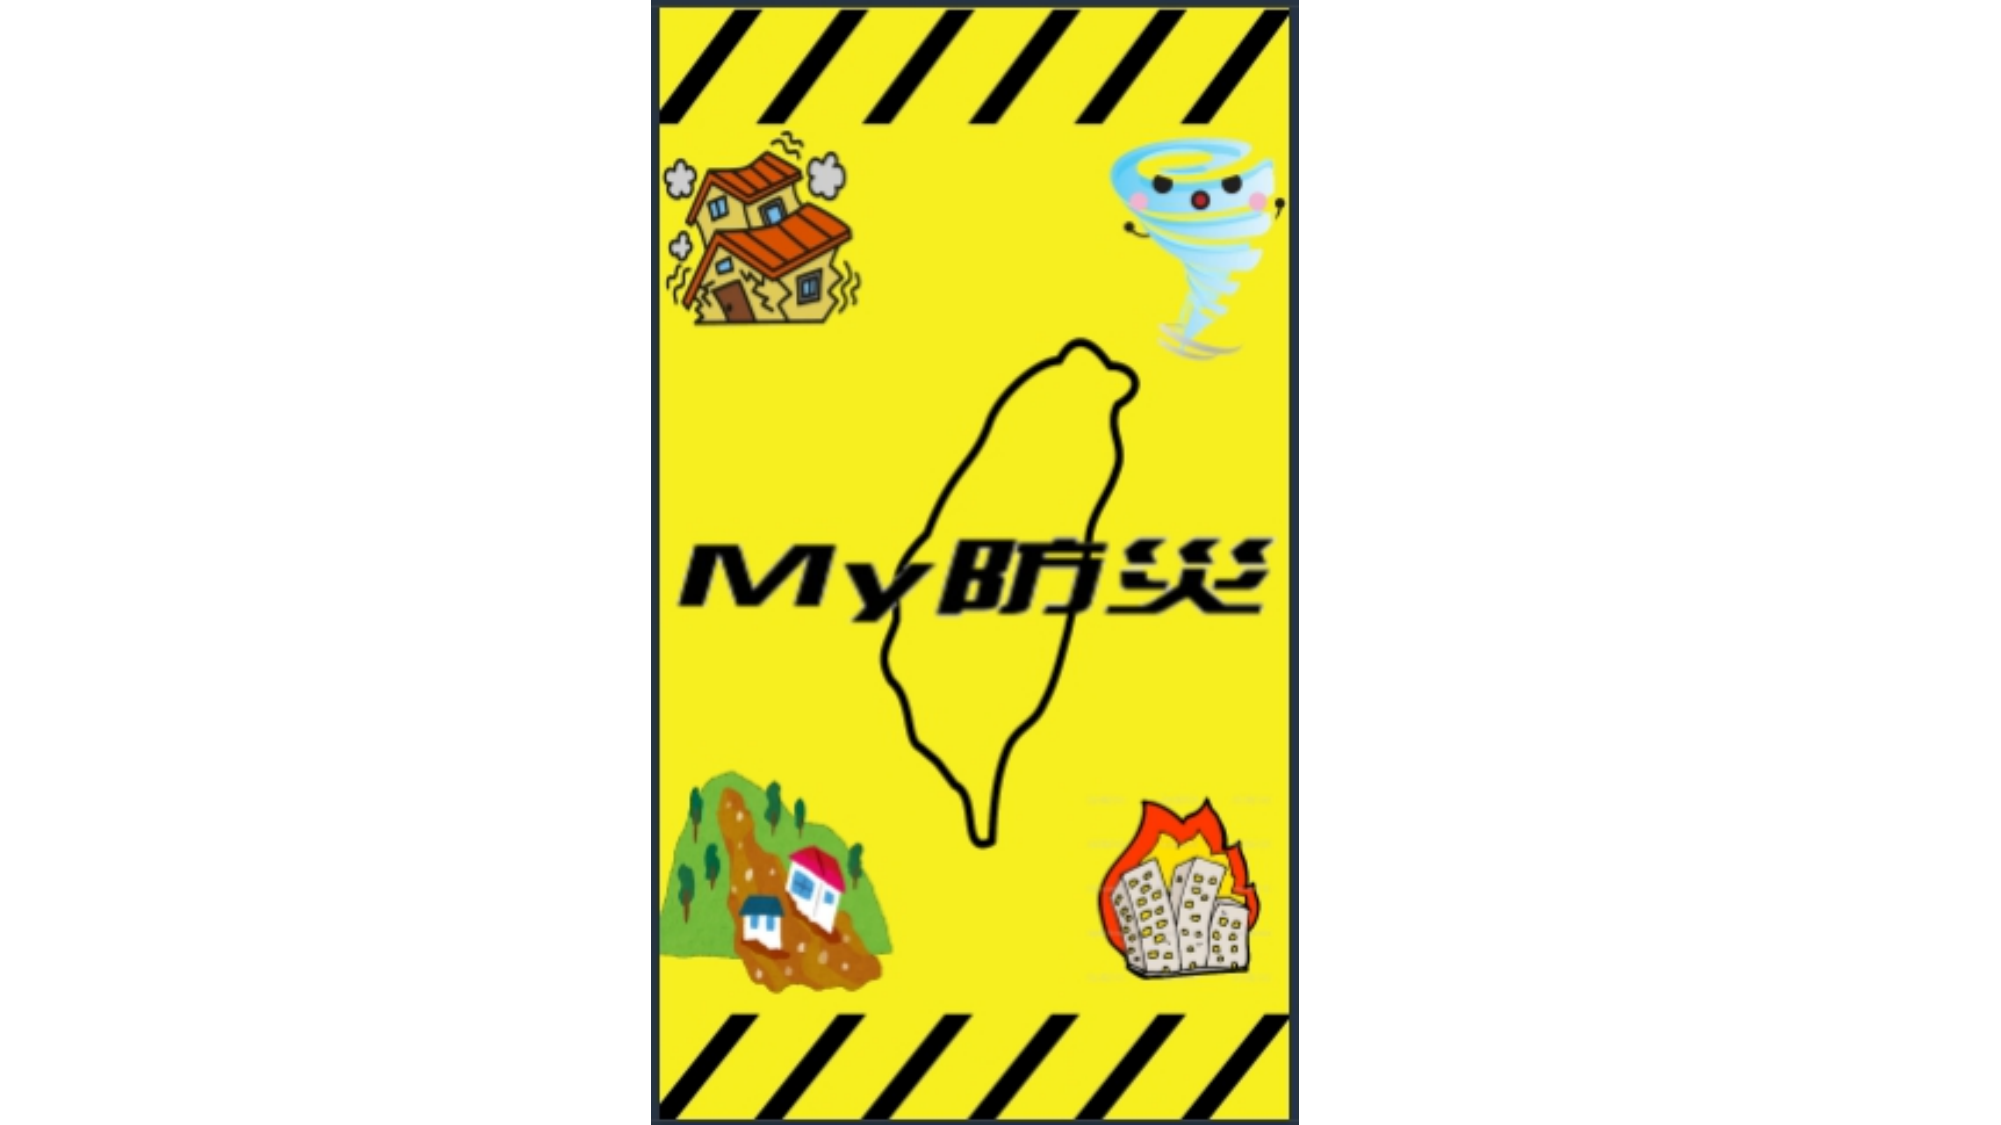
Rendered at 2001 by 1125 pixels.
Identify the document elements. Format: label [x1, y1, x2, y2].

picture [651, 0, 1299, 1125]
